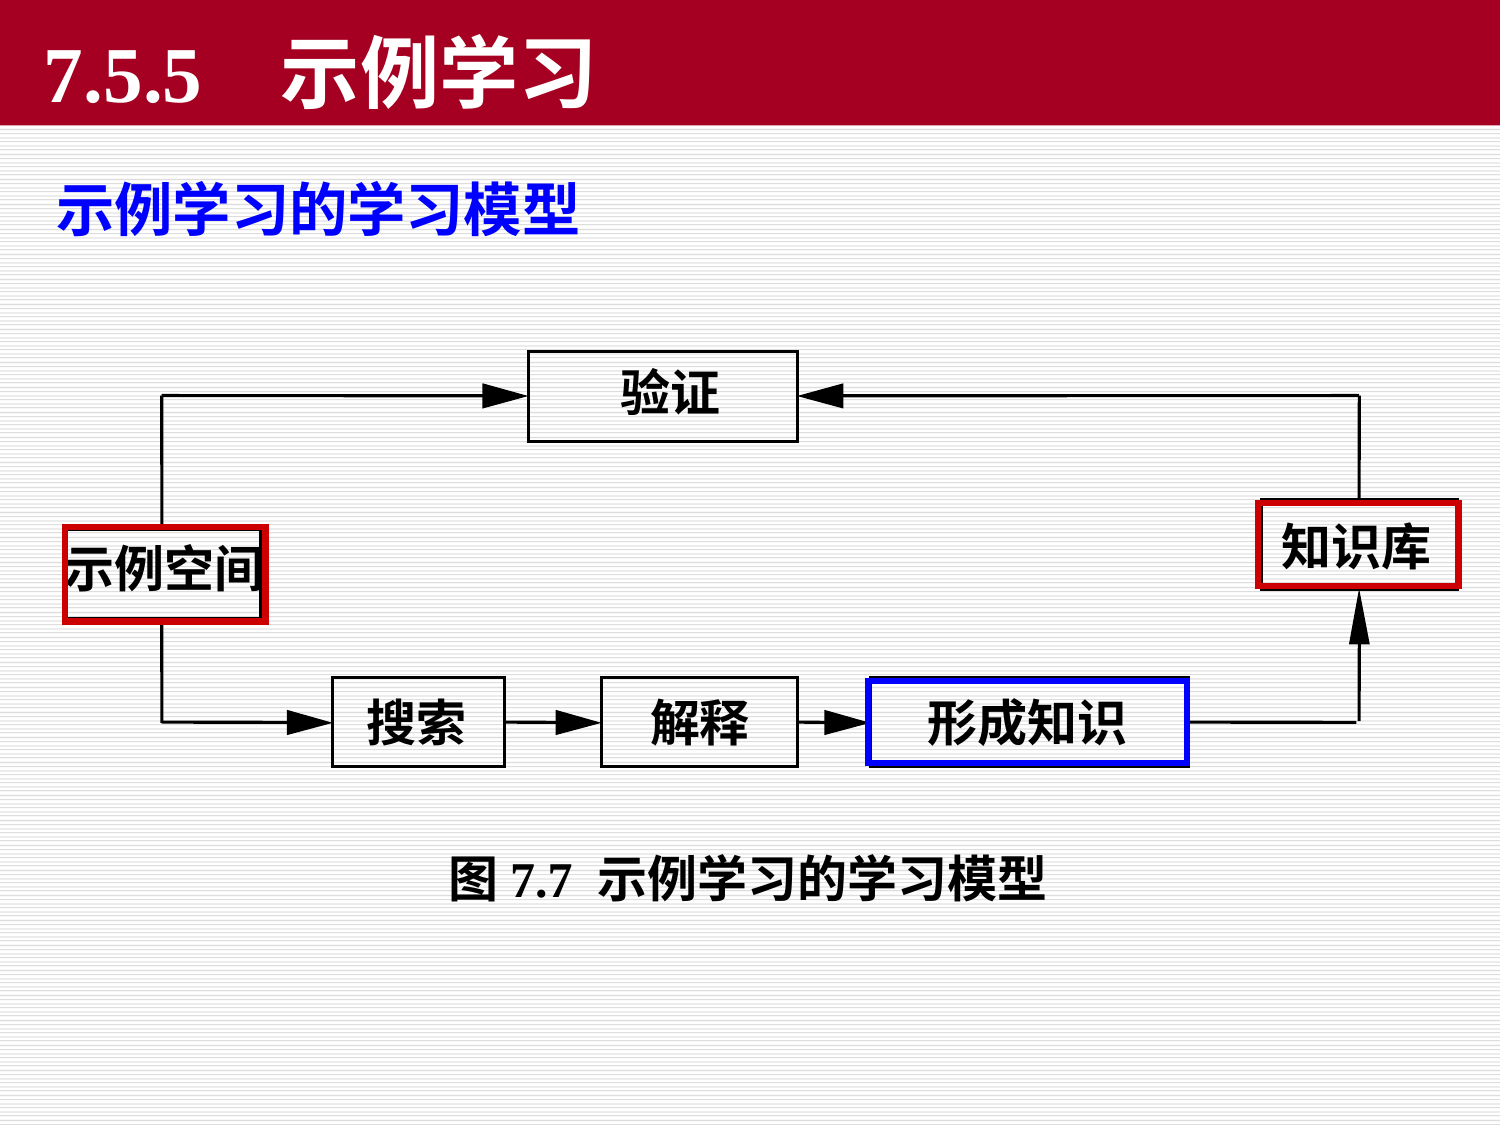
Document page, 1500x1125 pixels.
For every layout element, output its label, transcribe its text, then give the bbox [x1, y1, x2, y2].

text_box [62, 350, 1463, 925]
text_box [1261, 499, 1458, 503]
text_box [286, 709, 333, 736]
text_box 搜索 [366, 691, 467, 752]
text_box 验证 [620, 361, 721, 422]
text_box [868, 680, 1187, 764]
title 7.5.5 示例学习 [0, 0, 1500, 126]
text_box [64, 527, 266, 622]
text_box [870, 677, 1189, 767]
text_box [797, 383, 844, 409]
text_box [332, 677, 505, 767]
text_box [824, 709, 868, 736]
text_box 图7.7 示例学习的学习模型 [448, 847, 1048, 908]
text_box [1257, 503, 1459, 587]
text_box [113, 825, 920, 921]
text_box 解释 [650, 691, 750, 752]
text_box [555, 709, 602, 736]
text_box [1348, 588, 1370, 645]
text_box [528, 351, 798, 442]
list 示例学习的学习模型 [41, 151, 1459, 1038]
text_box [601, 677, 798, 767]
text_box [482, 383, 529, 409]
picture [0, 126, 1500, 1125]
